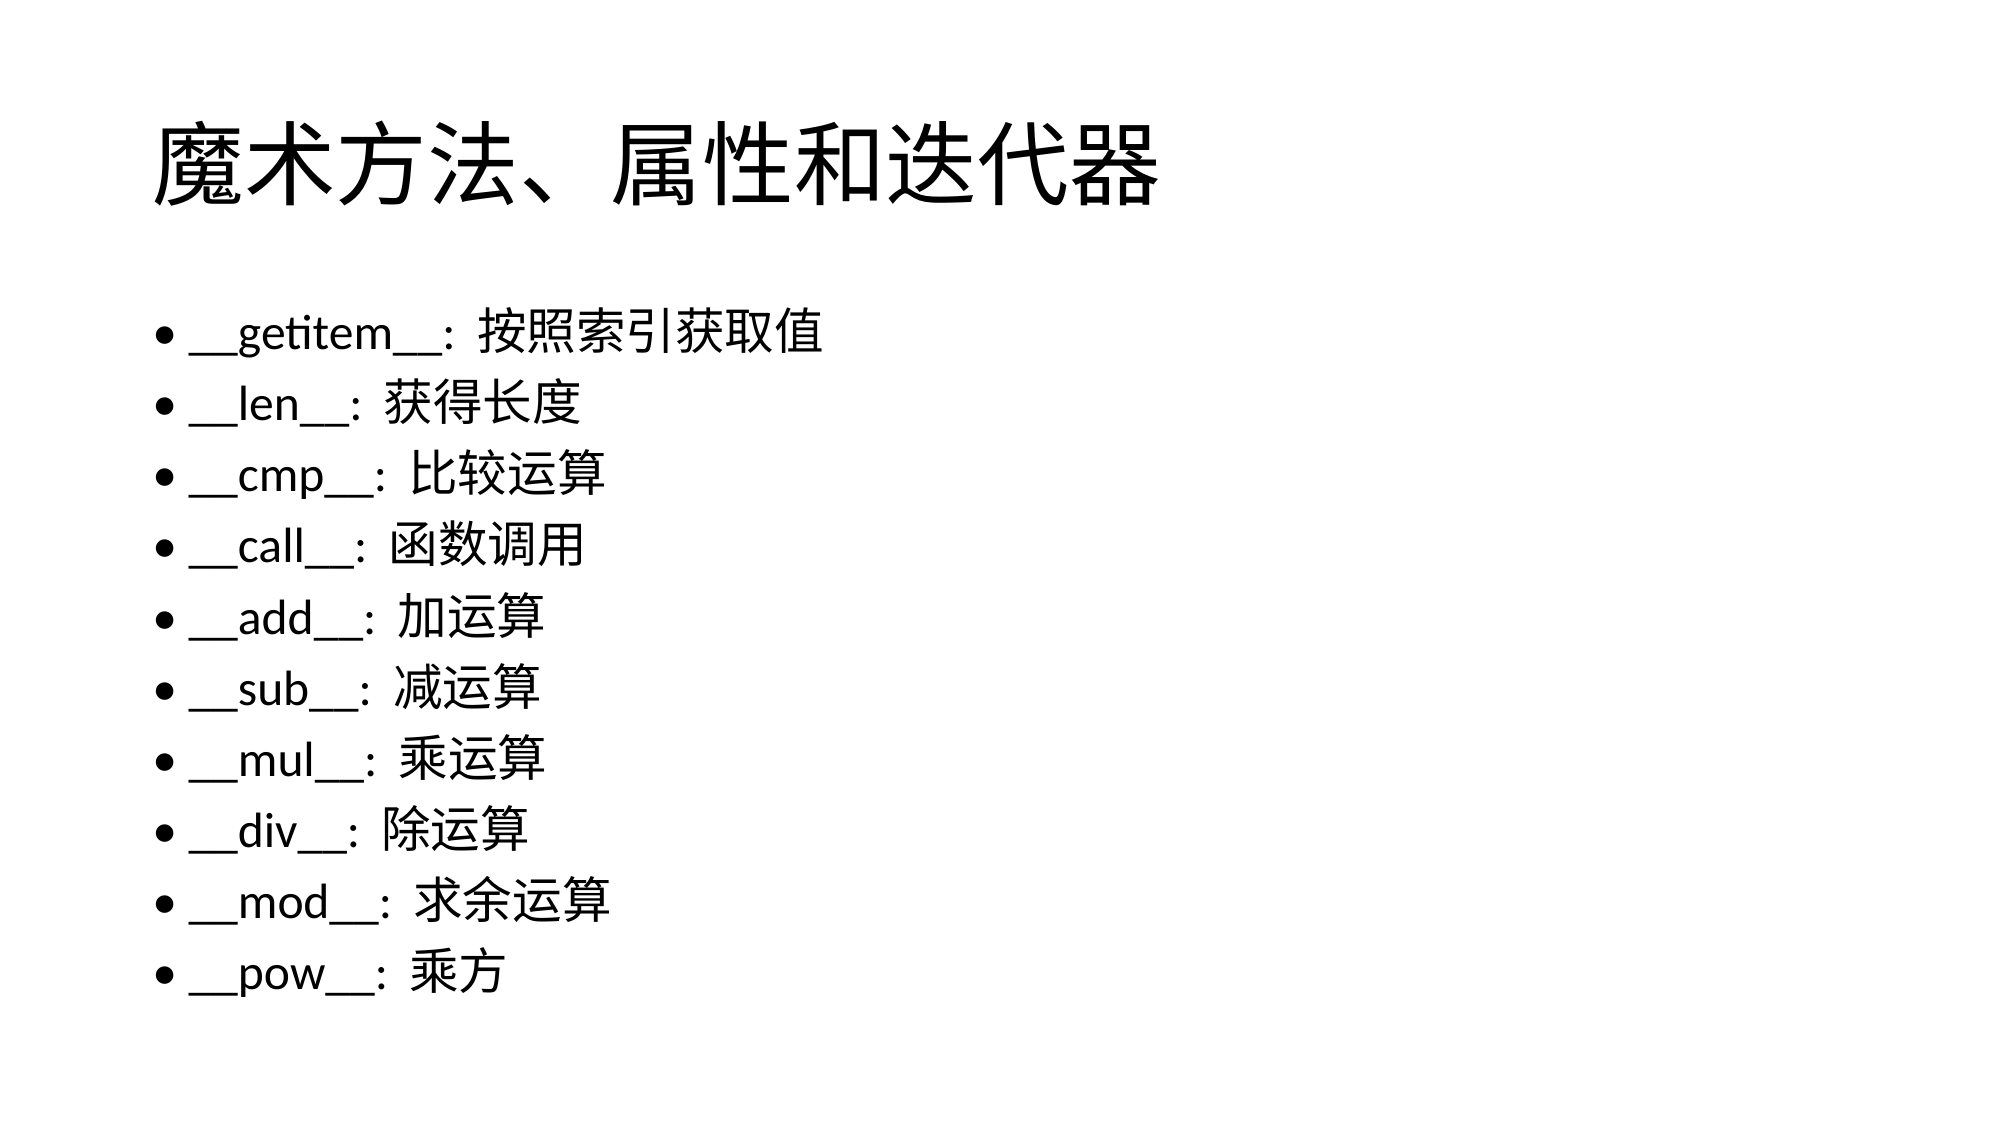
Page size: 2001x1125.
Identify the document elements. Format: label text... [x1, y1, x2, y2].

list • __getitem__: 按照索引获取值 • __len__: 获得长度 • __cmp__: 比较运算 • __call__: 函数调用 • __add__: 加运算 • __sub__: 减运算 • __mul__: 乘运算 • __div__: 除运算 • __mod__: 求余运算 • __pow__: 乘方 [137, 299, 1863, 1014]
title 魔术方法、属性和迭代器 [137, 59, 1863, 278]
